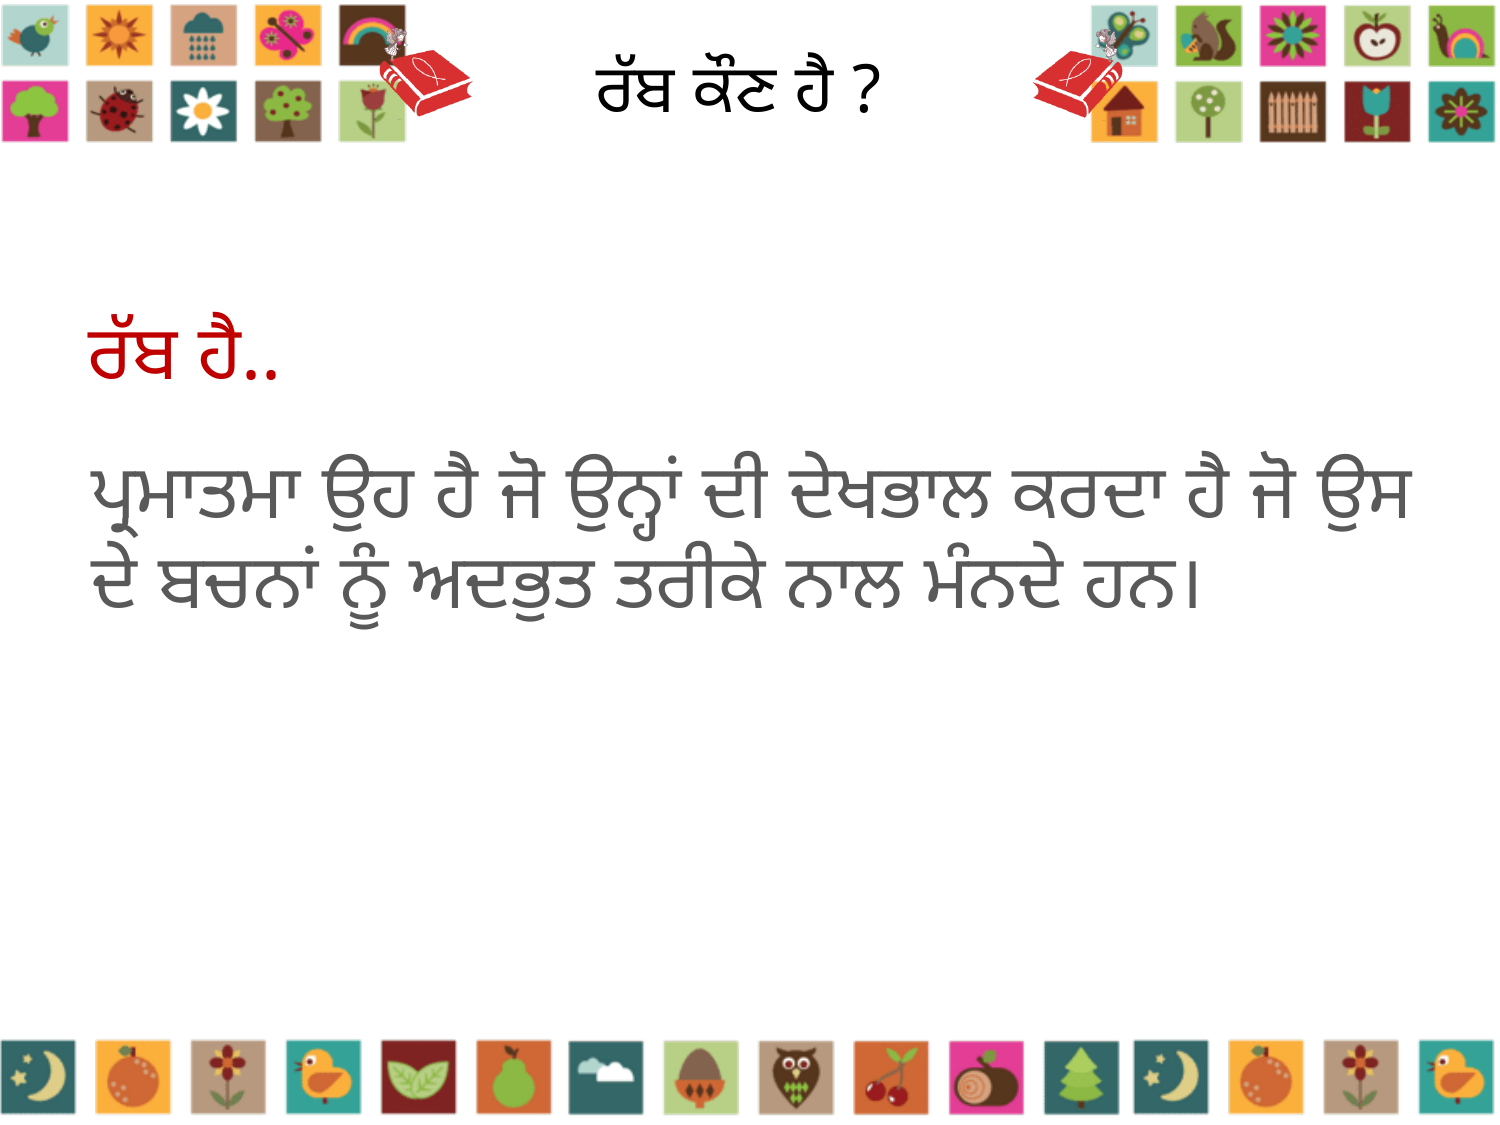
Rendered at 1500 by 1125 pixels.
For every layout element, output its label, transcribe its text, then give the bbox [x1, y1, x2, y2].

text_box ਰੱਬ ਕੌਣ ਹੈ ? [425, 38, 1078, 133]
picture [0, 3, 505, 150]
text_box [0, 1028, 1500, 1118]
picture [1000, 3, 1500, 150]
text_box ਰੱਬ ਹੈ.. [74, 296, 1421, 402]
text_box ਪ੍ਰਮਾਤਮਾ ਉਹ ਹੈ ਜੋ ਉਨ੍ਹਾਂ ਦੀ ਦੇਖਭਾਲ ਕਰਦਾ ਹੈ ਜੋ ਉਸ ਦੇ ਬਚਨਾਂ ਨੂੰ ਅਦਭੁਤ ਤਰੀਕੇ ਨਾਲ ਮੰਨਦੇ ਹਨ। [76, 436, 1436, 632]
